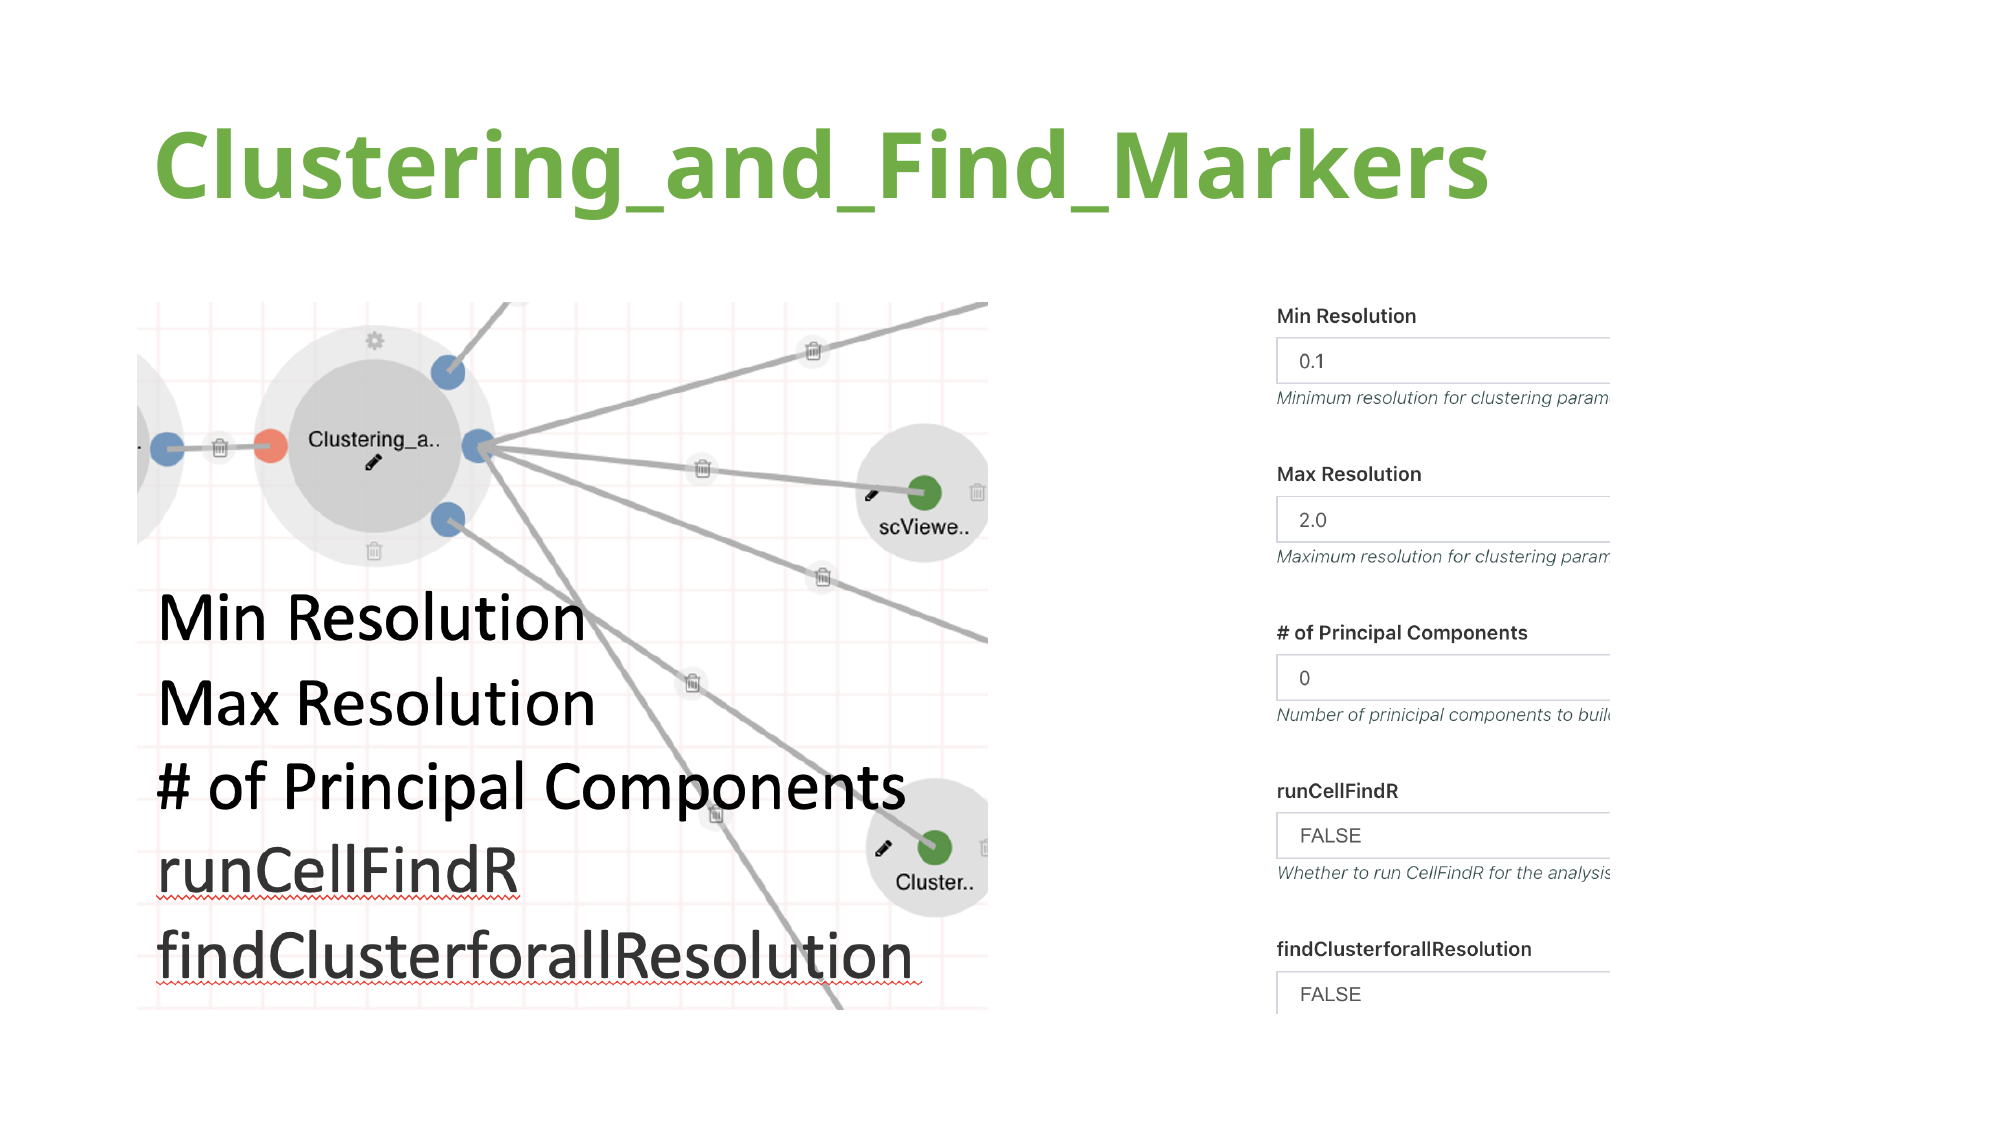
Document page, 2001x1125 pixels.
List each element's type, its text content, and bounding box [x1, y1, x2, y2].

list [1265, 299, 1610, 1014]
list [137, 302, 988, 1010]
title Clustering_and_Find_Markers [137, 59, 1863, 278]
